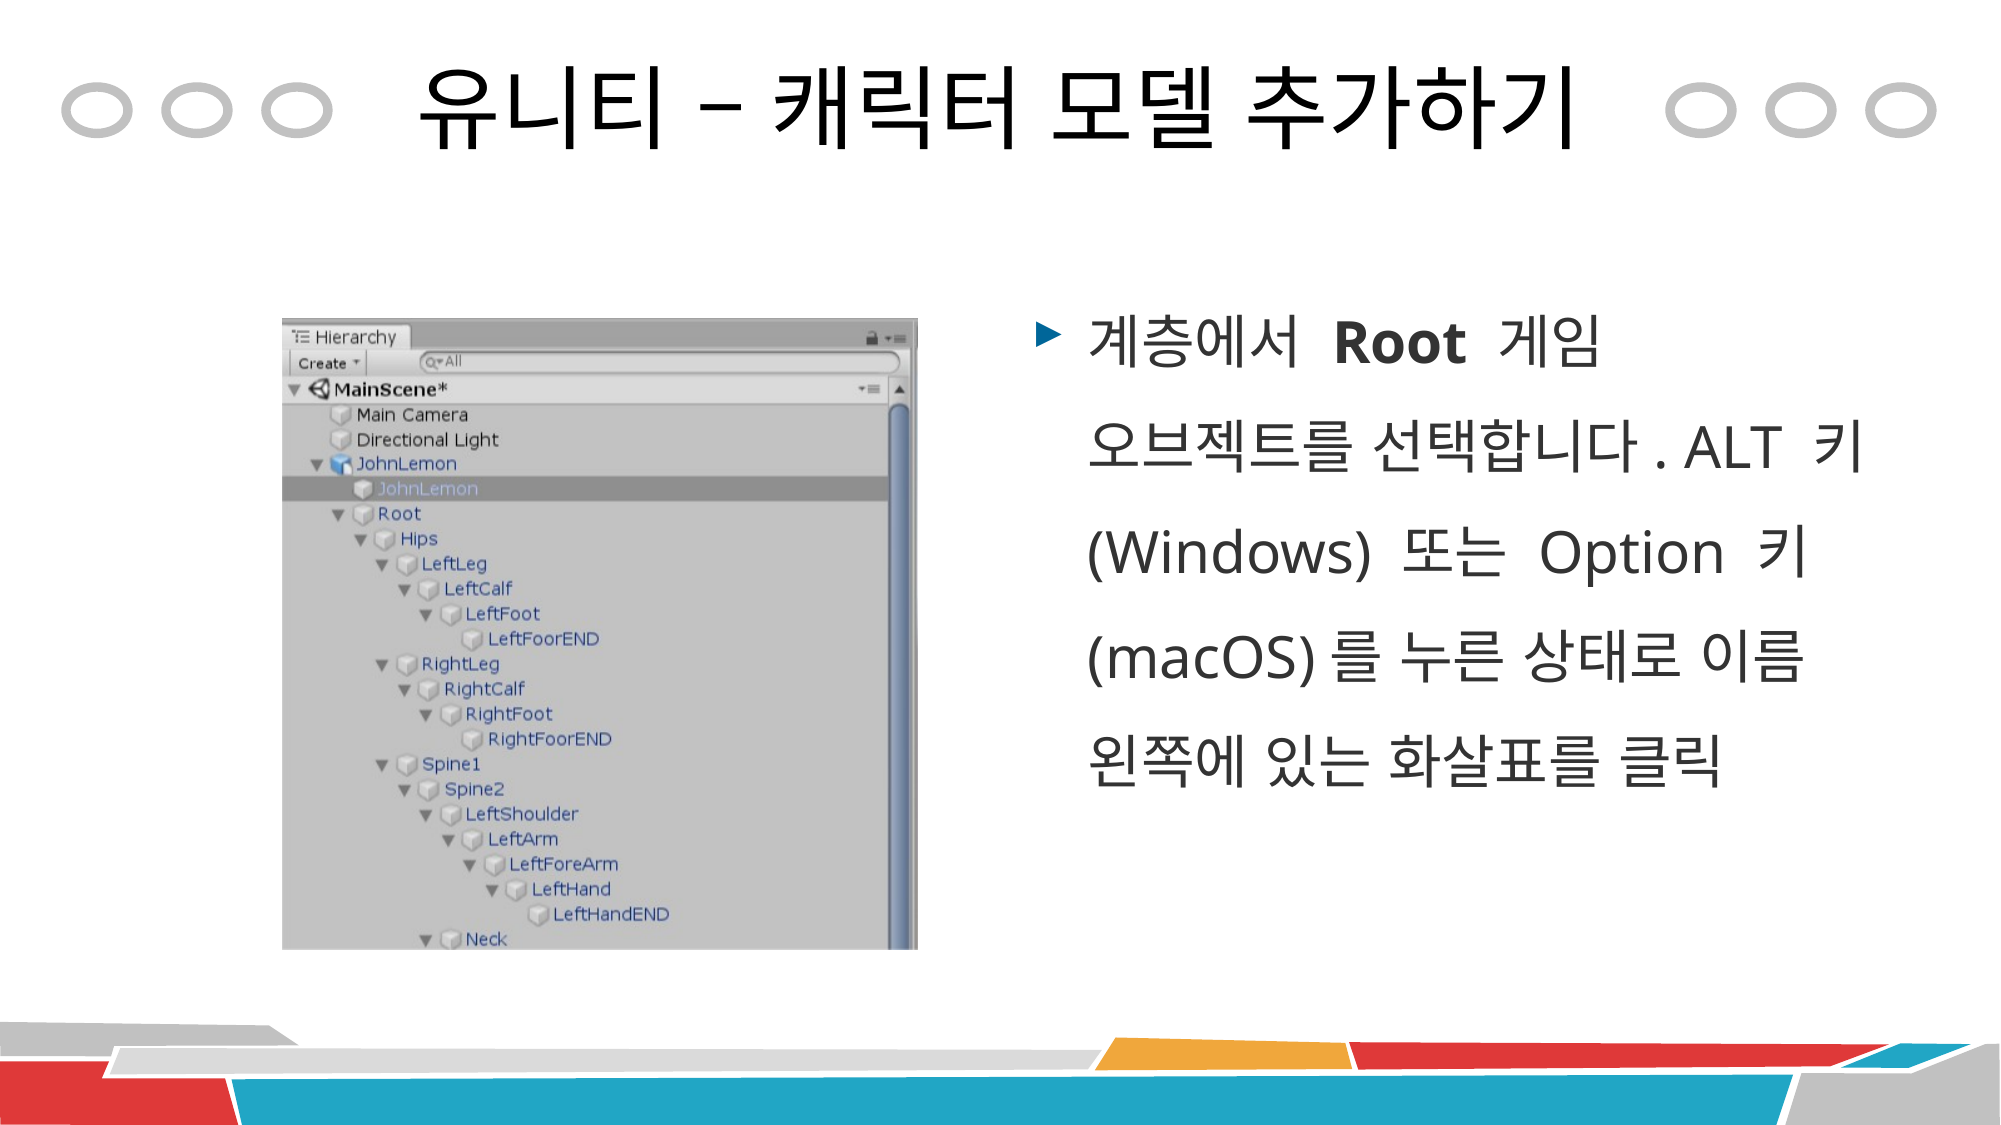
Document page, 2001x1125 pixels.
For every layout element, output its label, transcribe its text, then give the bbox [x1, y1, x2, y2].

title 유니티 – 캐릭터 모델 추가하기 [327, 11, 1672, 200]
list 계층에서 Root 게임 오브젝트를 선택합니다. ALT 키(Windows) 또는 Option 키(macOS)를 누른 상태로 이름 왼쪽에 있는 화살표를 클릭 [1016, 262, 1900, 1005]
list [282, 317, 918, 950]
